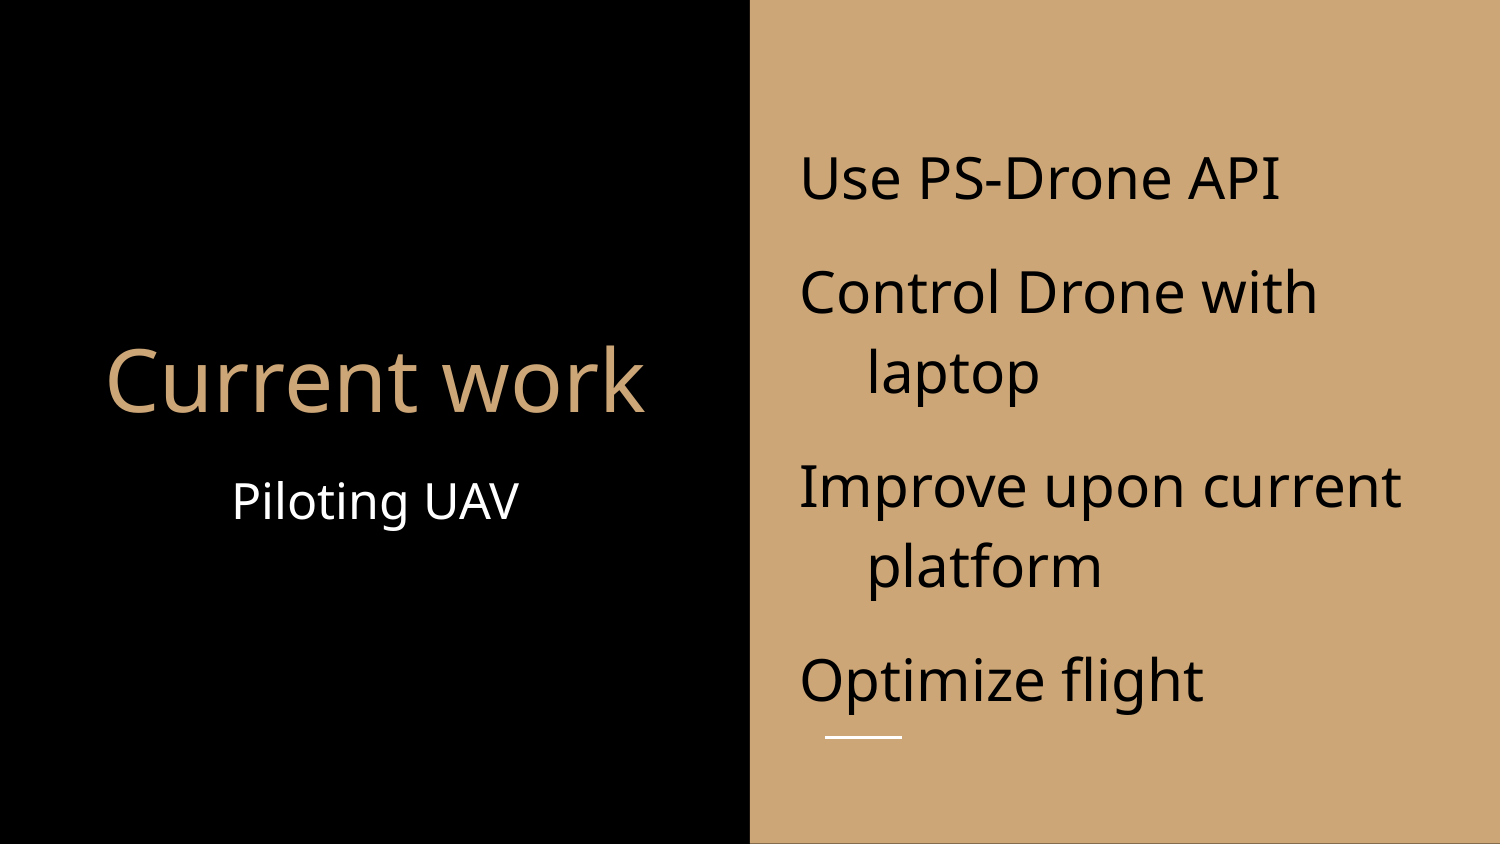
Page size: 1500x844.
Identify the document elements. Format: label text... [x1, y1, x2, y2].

subtitle Piloting UAV [43, 454, 708, 713]
title Current work [43, 152, 708, 446]
list Use PS-Drone API Control Drone with laptop Improve upon current platform Optimize flight [776, 118, 1440, 725]
